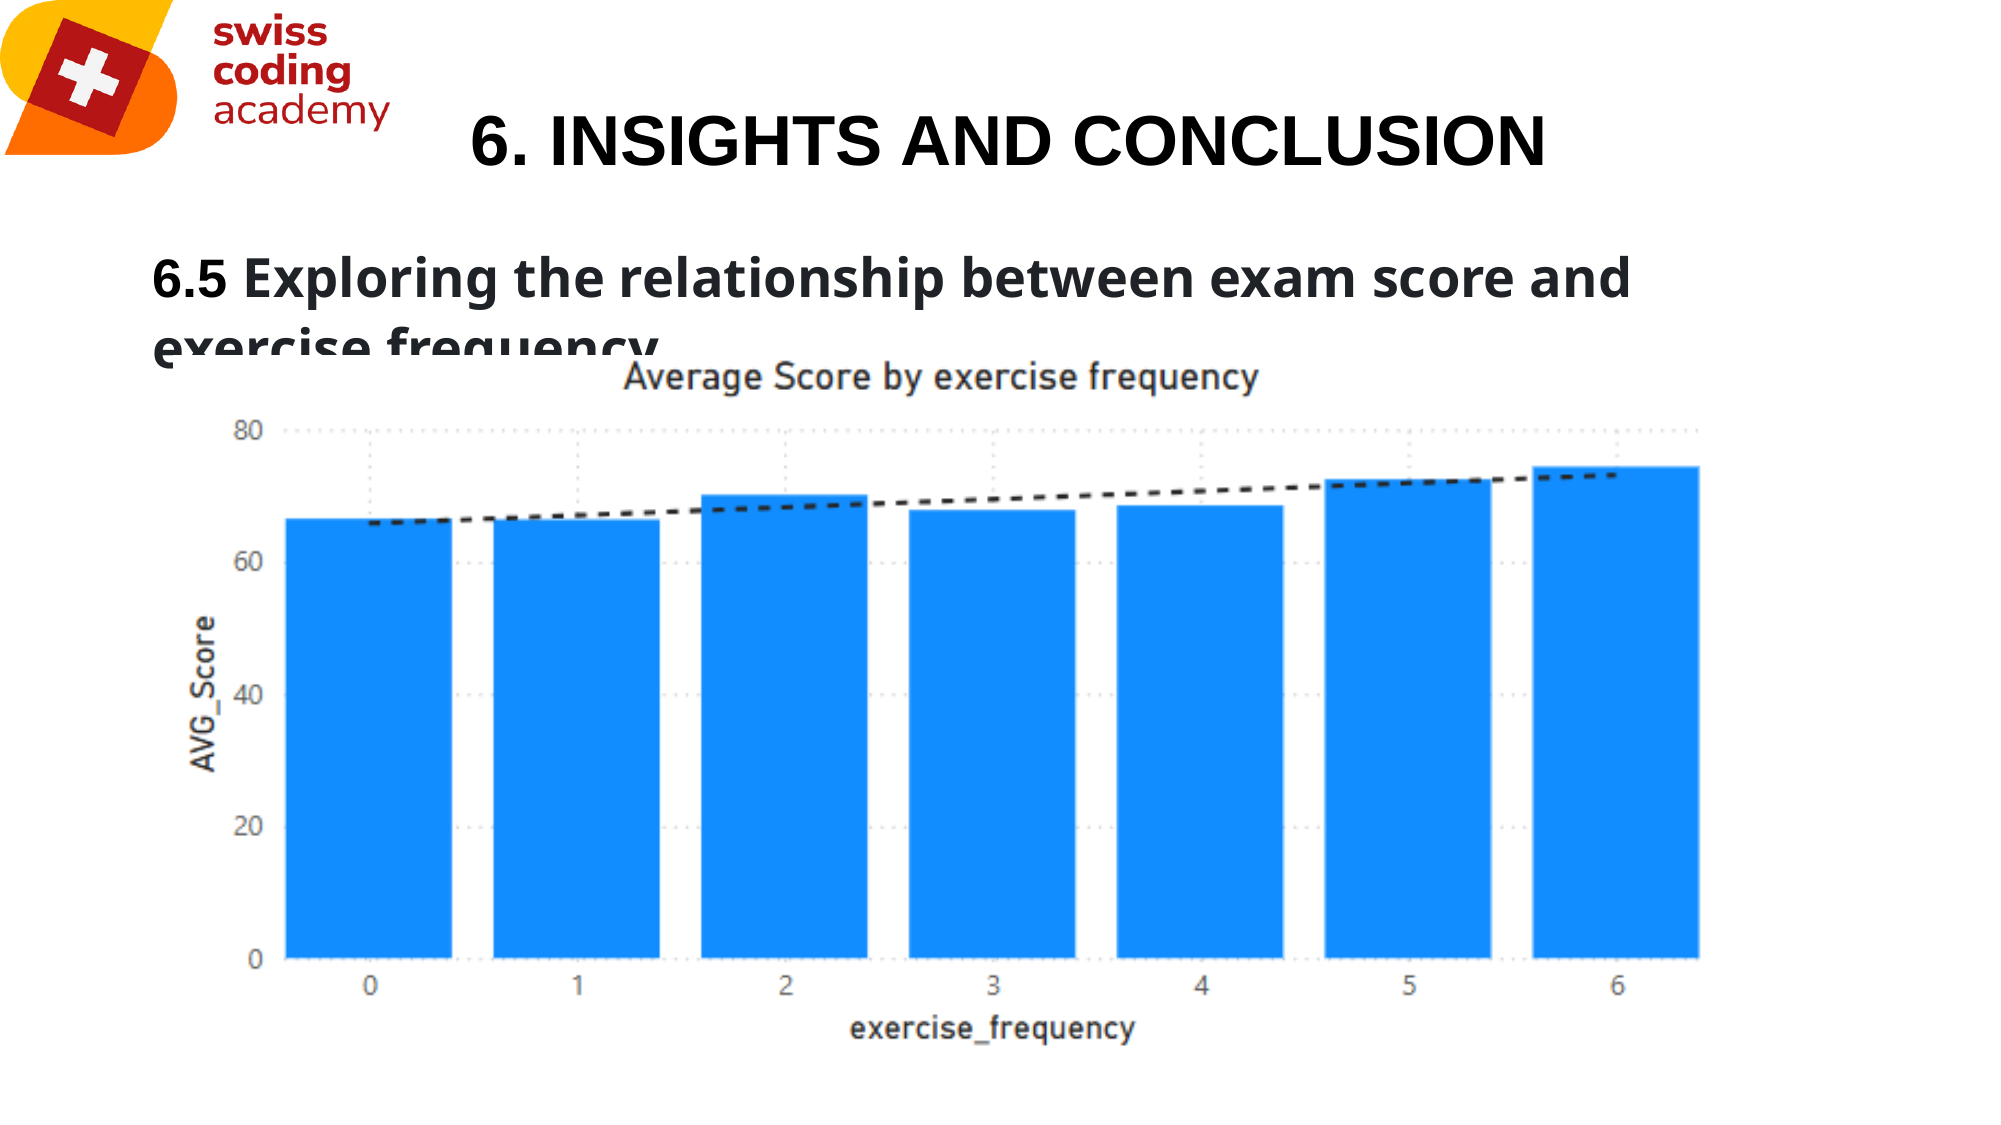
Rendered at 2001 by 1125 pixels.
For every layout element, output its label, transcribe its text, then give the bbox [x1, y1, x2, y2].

picture [173, 355, 1788, 1083]
text_box 6.5 Exploring the relationship between exam score and exercise frequency [137, 228, 1863, 1066]
title 6. INSIGHTS AND CONCLUSION [137, 59, 1863, 188]
text_box [0, 0, 390, 155]
